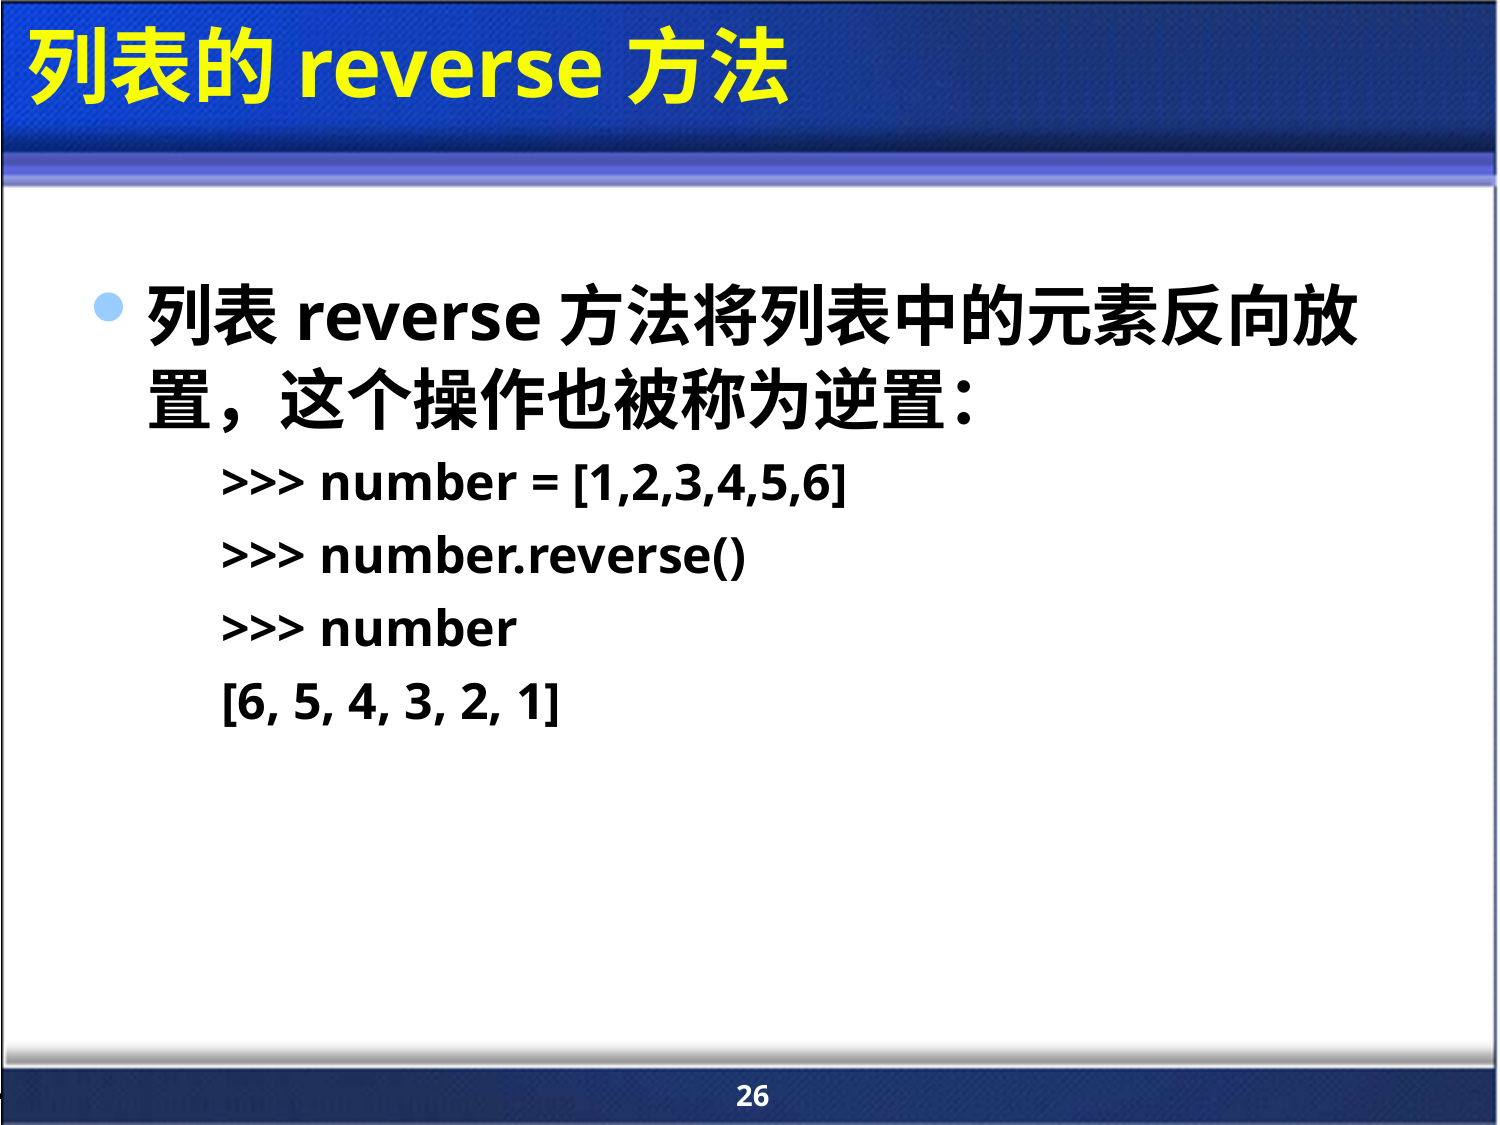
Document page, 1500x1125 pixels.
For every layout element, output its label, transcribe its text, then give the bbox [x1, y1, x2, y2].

title 列表的reverse方法 [12, 18, 1363, 153]
list 列表reverse方法将列表中的元素反向放置，这个操作也被称为逆置： >>> number = [1,2,3,4,5,6] >>> number.reverse() >>> number [6, 5, 4, 3, 2, 1] [75, 262, 1425, 1005]
picture [1, 0, 1499, 1125]
slide_number 26 [672, 1074, 834, 1125]
